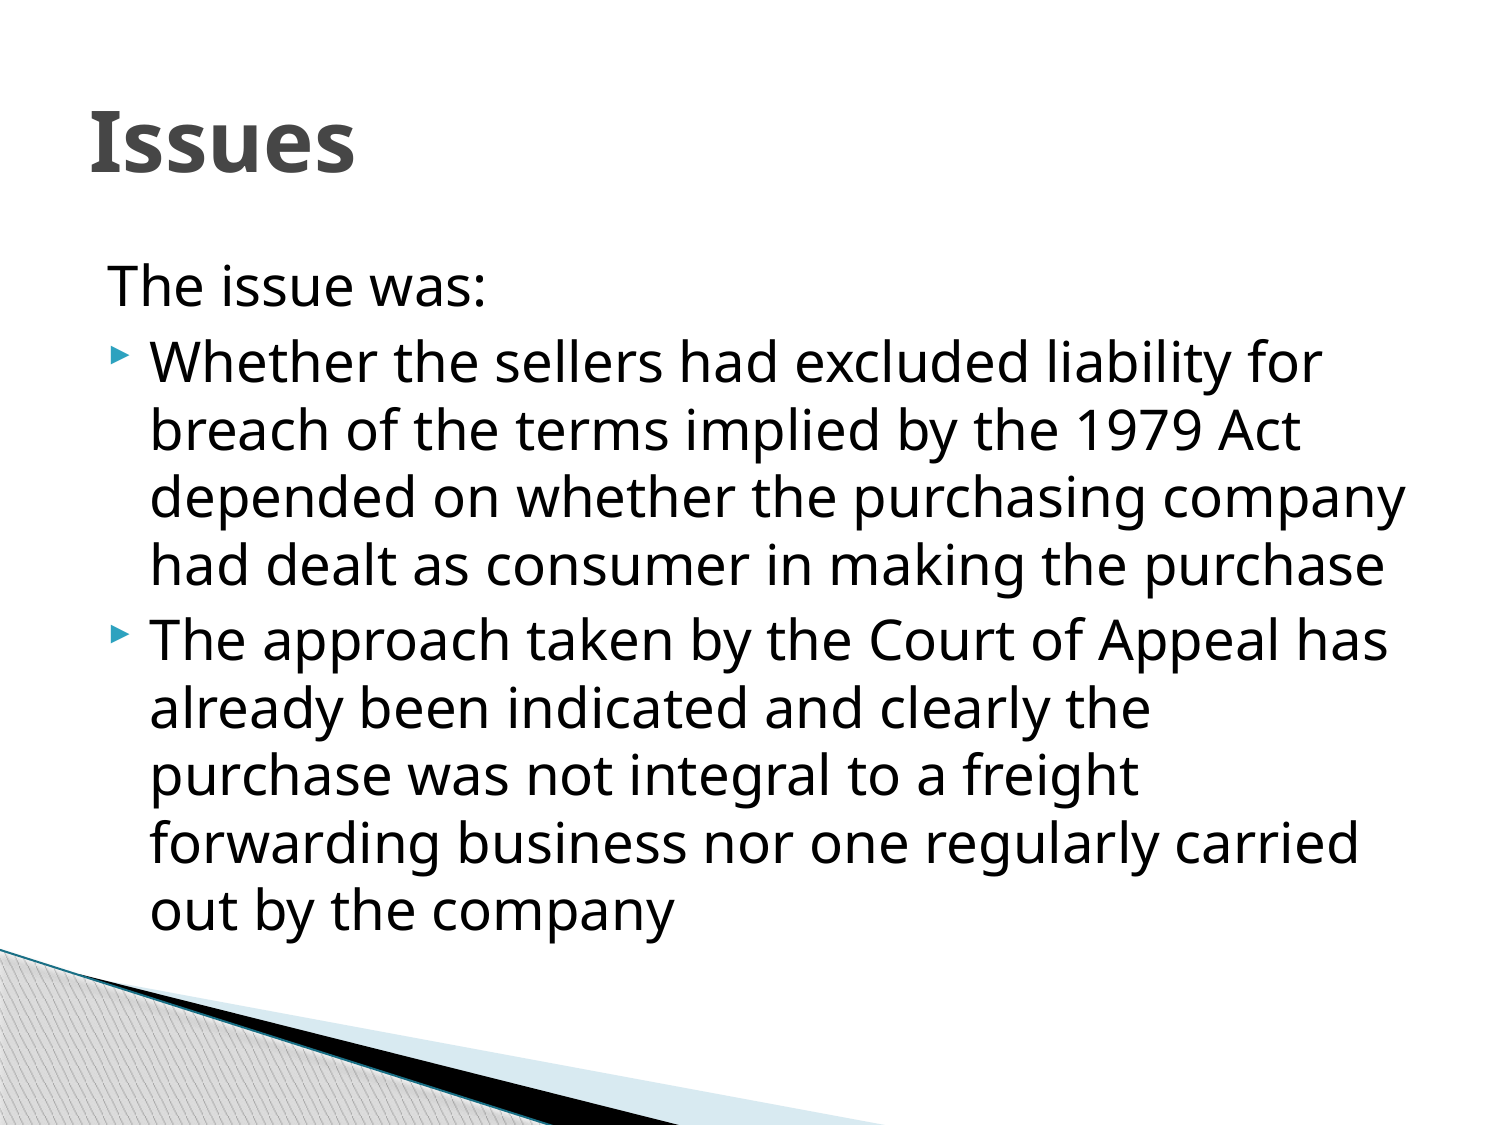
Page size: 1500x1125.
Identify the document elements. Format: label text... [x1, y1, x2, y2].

list The issue was: Whether the sellers had excluded liability for breach of the terms implied by the 1979 Act depended on whether the purchasing company had dealt as consumer in making the purchase The approach taken by the Court of Appeal has already been indicated and clearly the purchase was not integral to a freight forwarding business nor one regularly carried out by the company [75, 243, 1425, 986]
title Issues [75, 45, 1425, 233]
